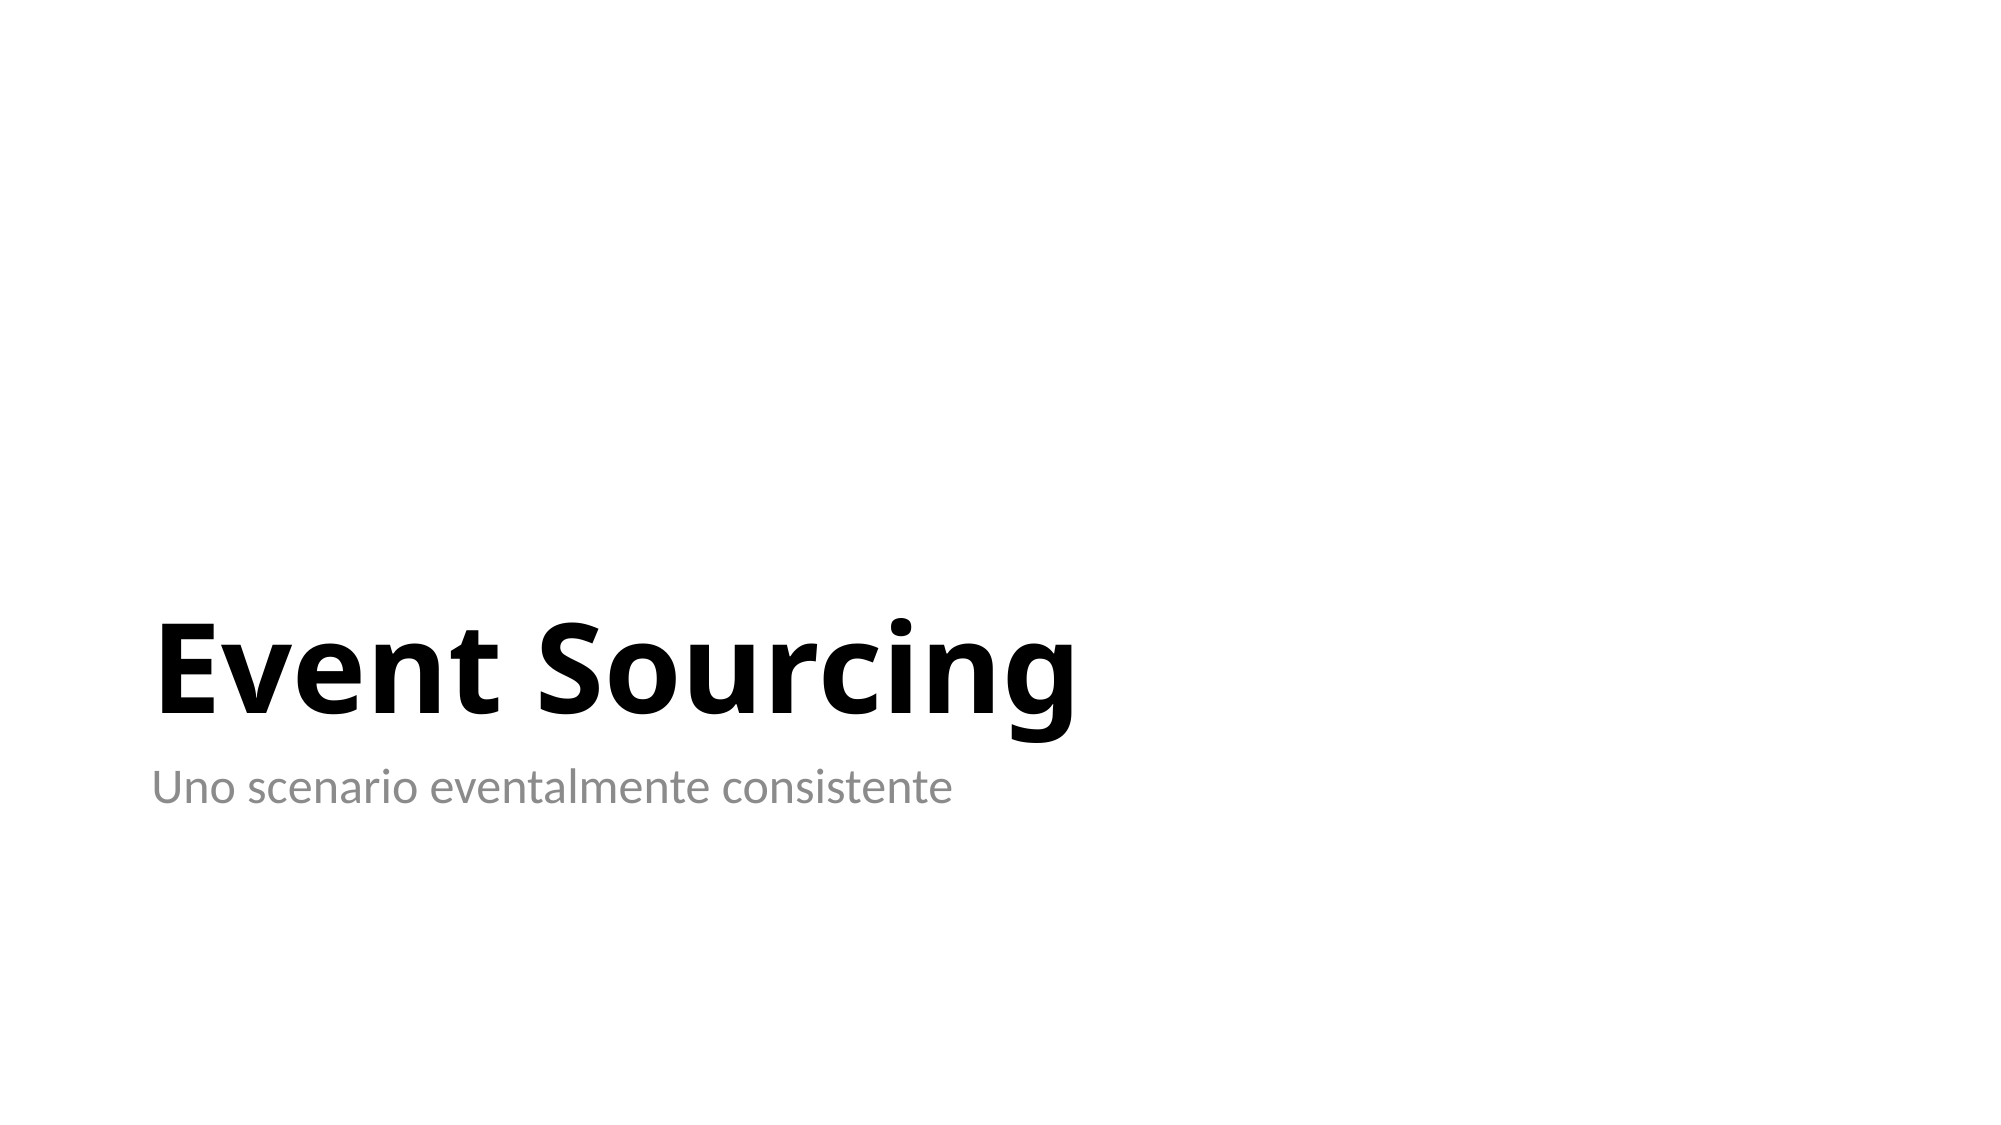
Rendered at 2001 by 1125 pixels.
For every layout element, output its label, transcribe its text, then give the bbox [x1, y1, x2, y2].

title Event Sourcing [136, 280, 1862, 749]
list Uno scenario eventalmente consistente [136, 752, 1862, 999]
